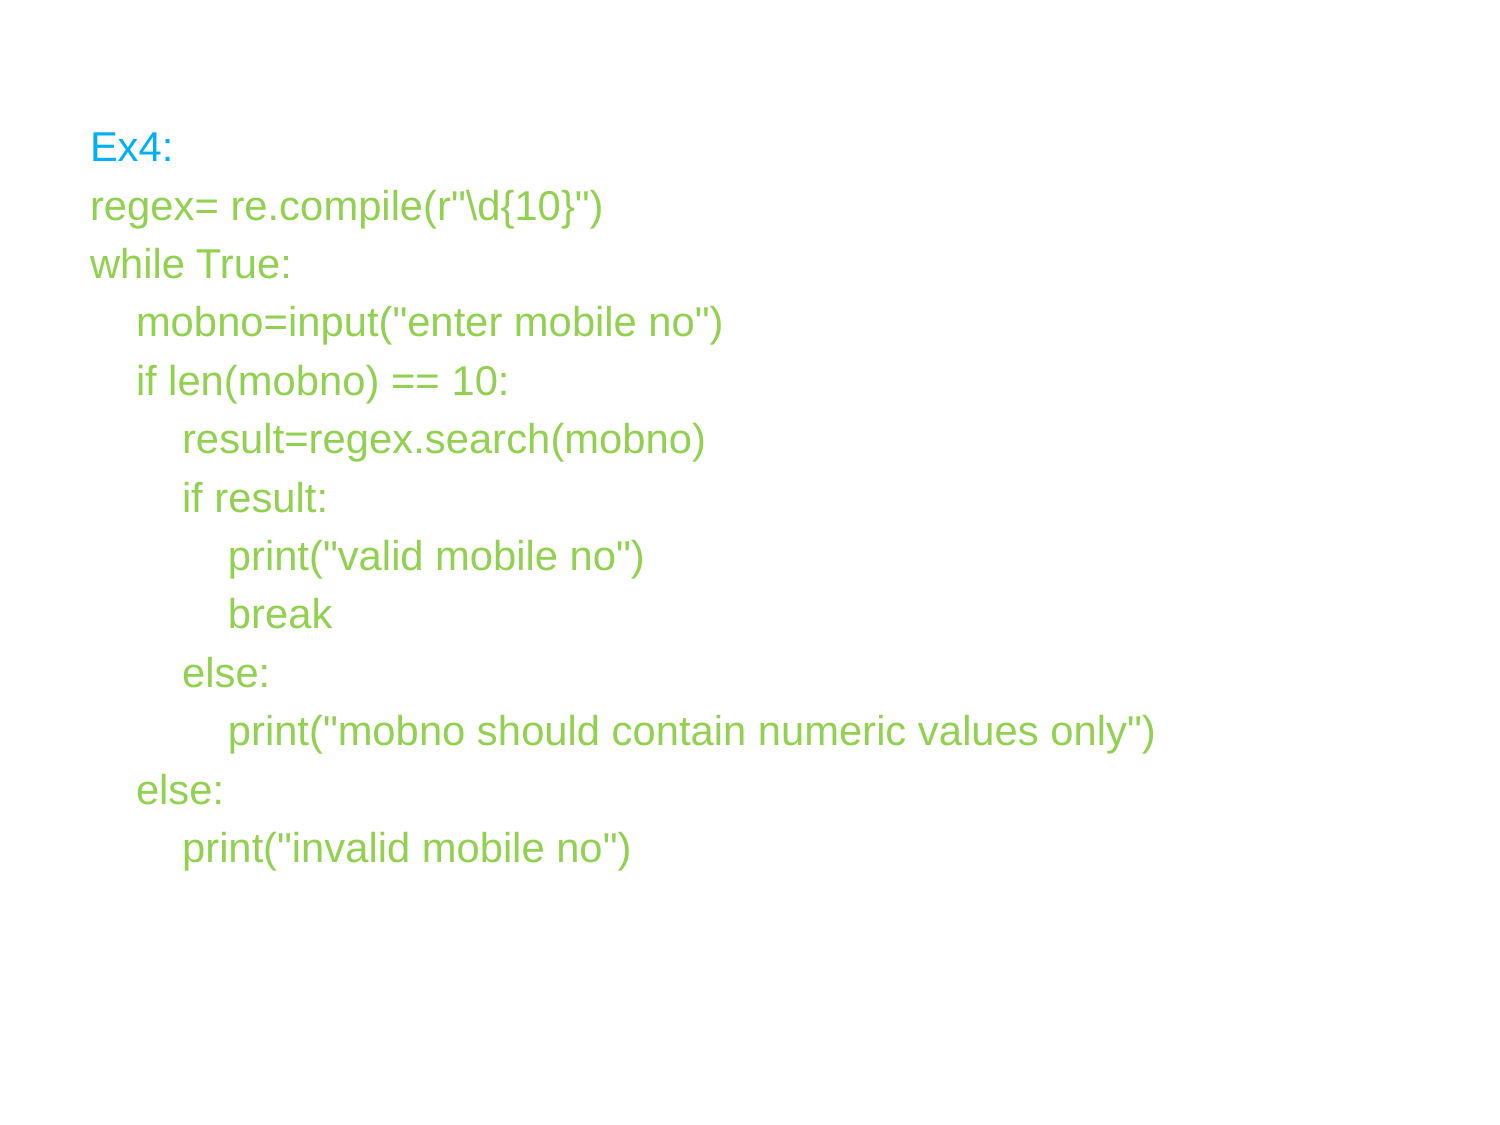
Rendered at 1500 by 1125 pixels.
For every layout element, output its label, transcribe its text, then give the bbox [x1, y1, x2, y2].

list Ex4: regex= re.compile(r"\d{10}") while True: mobno=input("enter mobile no") if len(mobno) == 10: result=regex.search(mobno) if result: print("valid mobile no") break else: print("mobno should contain numeric values only") else: print("invalid mobile no") [75, 112, 1425, 1005]
